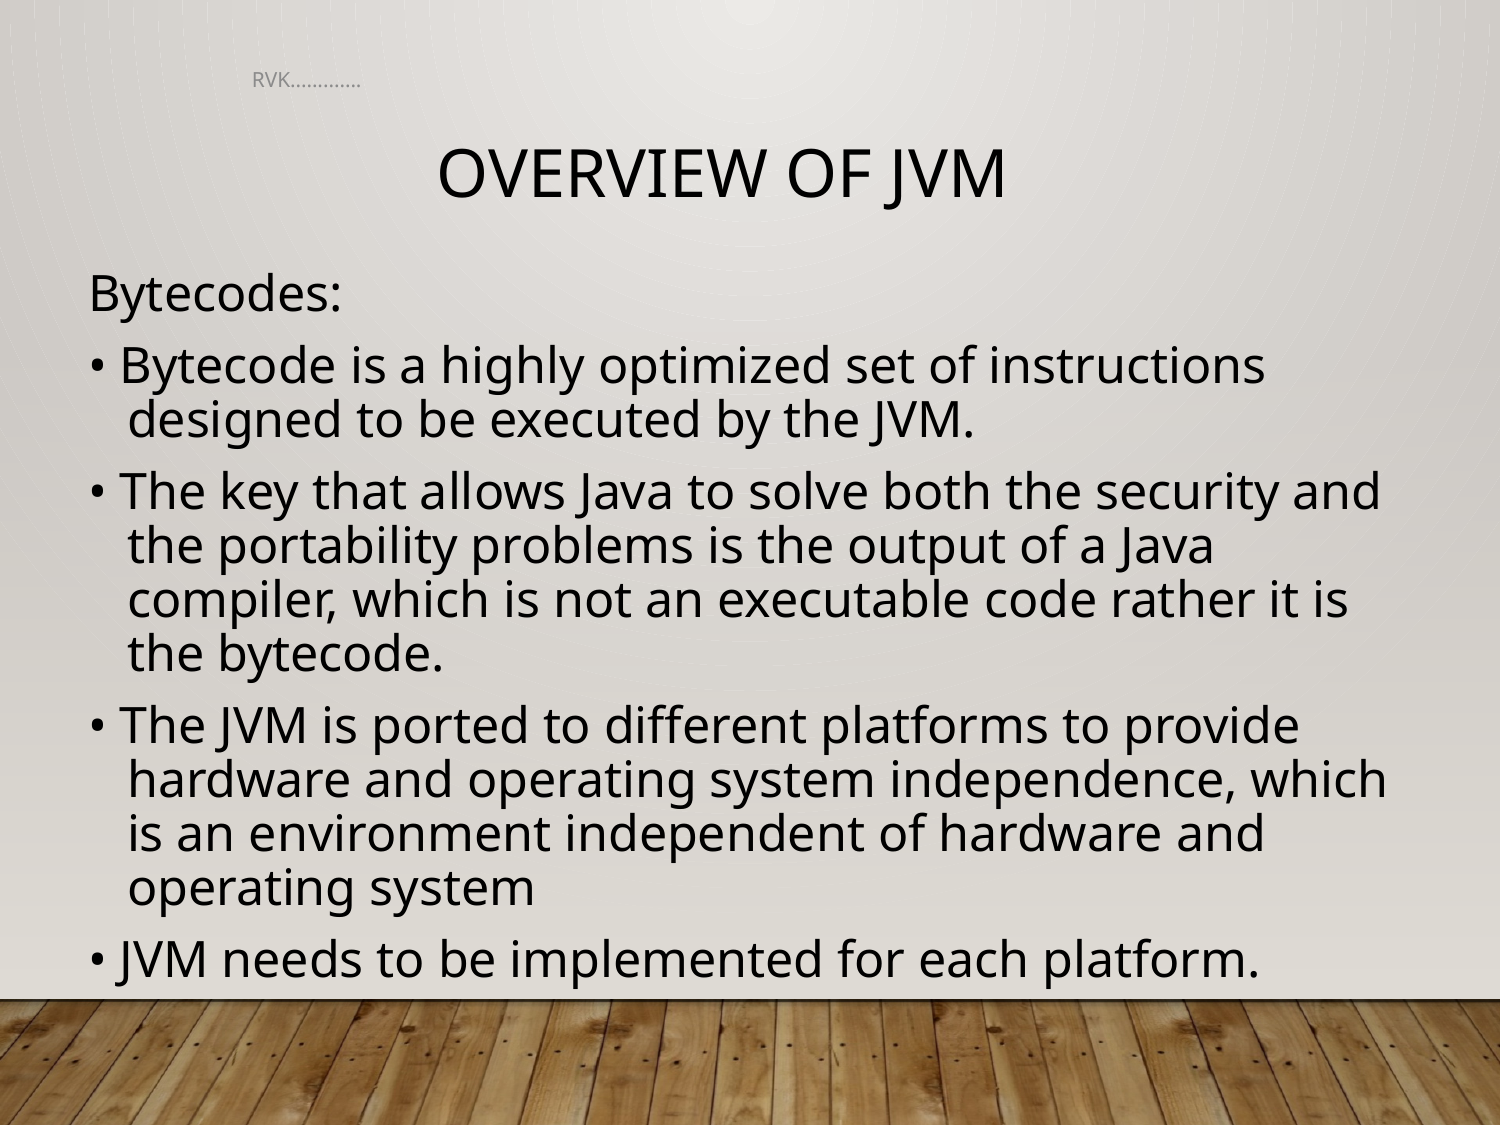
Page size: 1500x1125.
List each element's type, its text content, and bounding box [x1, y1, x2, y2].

footer RVK............. [236, 54, 899, 105]
list Bytecodes: • Bytecode is a highly optimized set of instructions designed to be executed by the JVM. • The key that allows Java to solve both the security and the portability problems is the output of a Java compiler, which is not an executable code rather it is the bytecode. • The JVM is ported to different platforms to provide hardware and operating system independence, which is an environment independent of hardware and operating system • JVM needs to be implemented for each platform. [56, 261, 1444, 999]
picture [0, 999, 1500, 1125]
title Overview of JVM [421, 132, 1500, 305]
